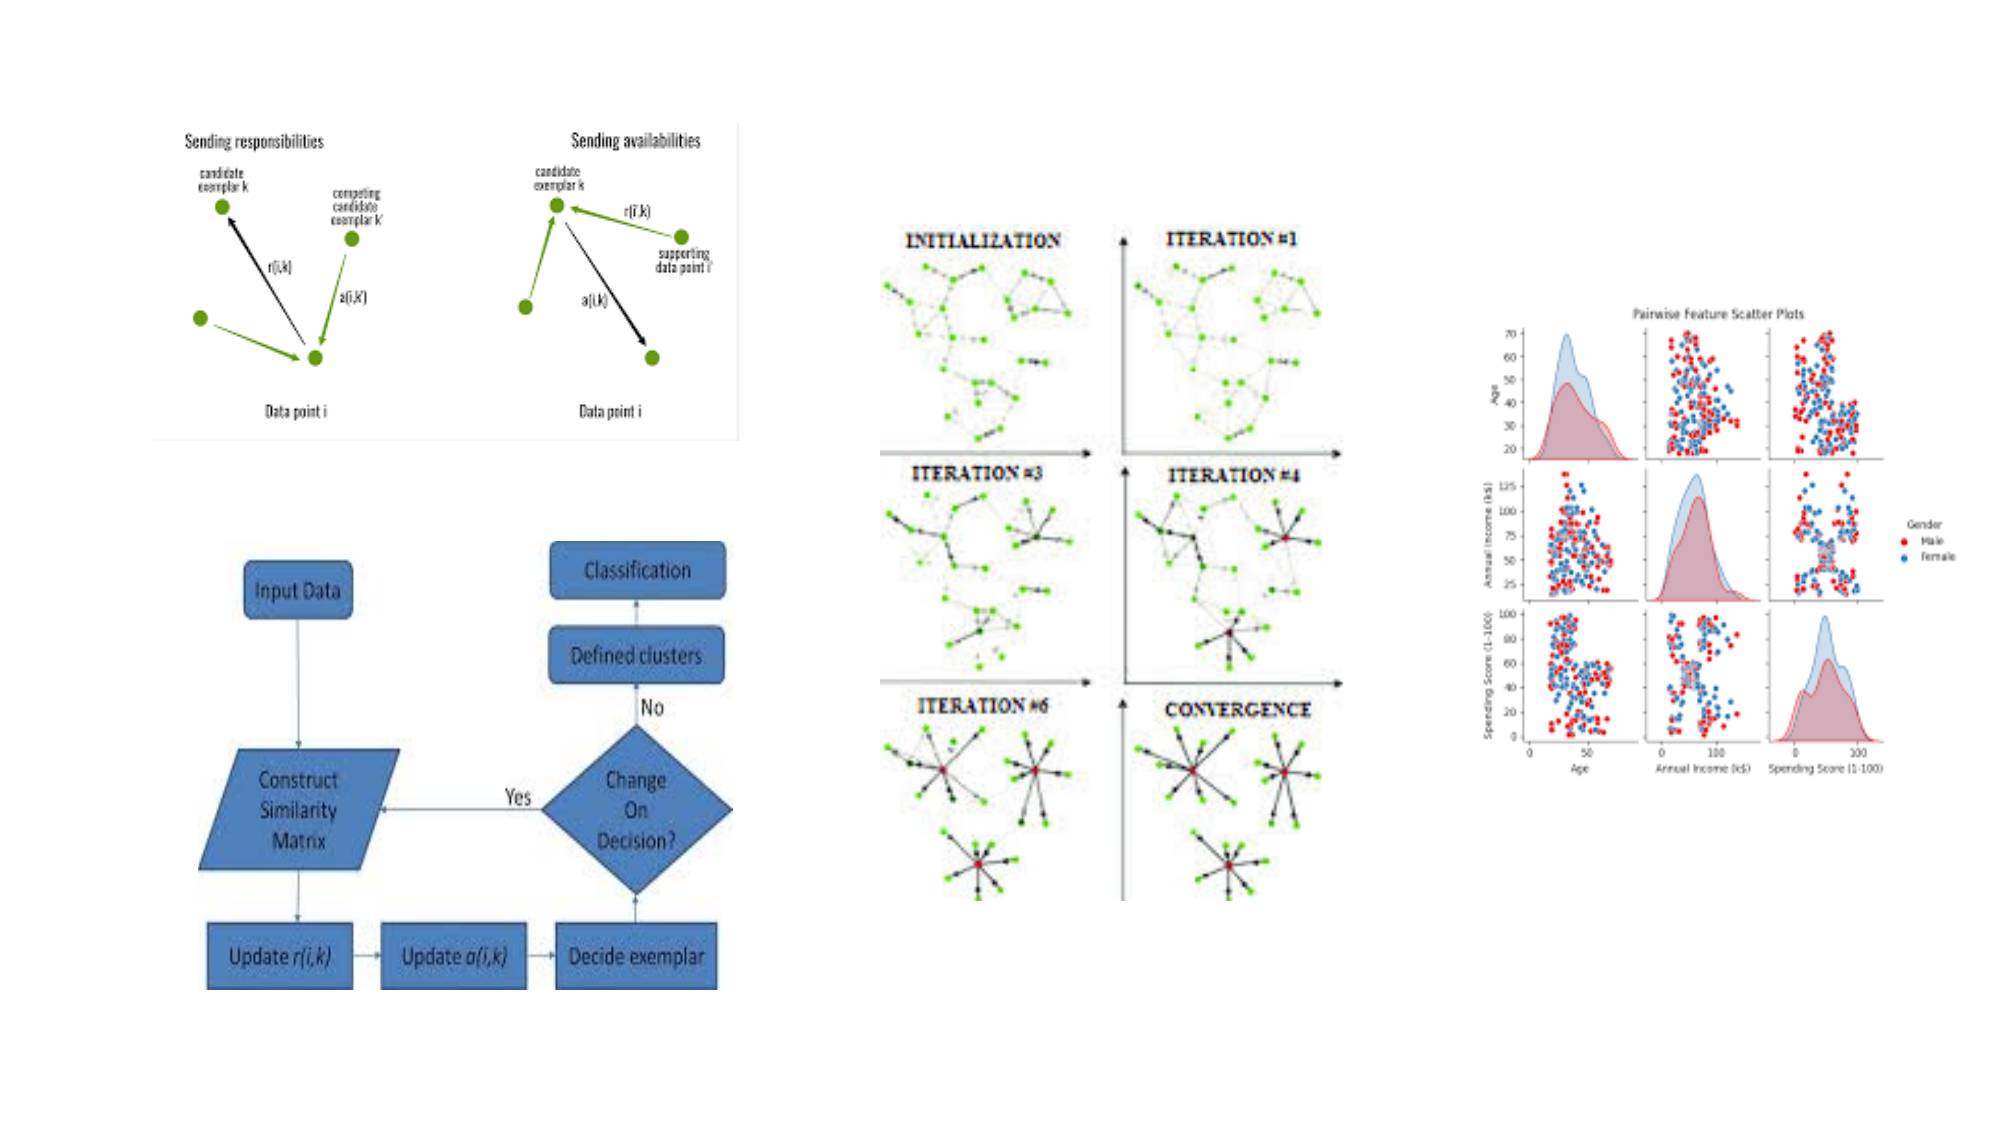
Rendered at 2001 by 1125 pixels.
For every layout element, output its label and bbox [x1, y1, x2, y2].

picture [153, 123, 739, 441]
picture [198, 541, 733, 990]
picture [880, 183, 1367, 901]
picture [1478, 301, 1965, 783]
